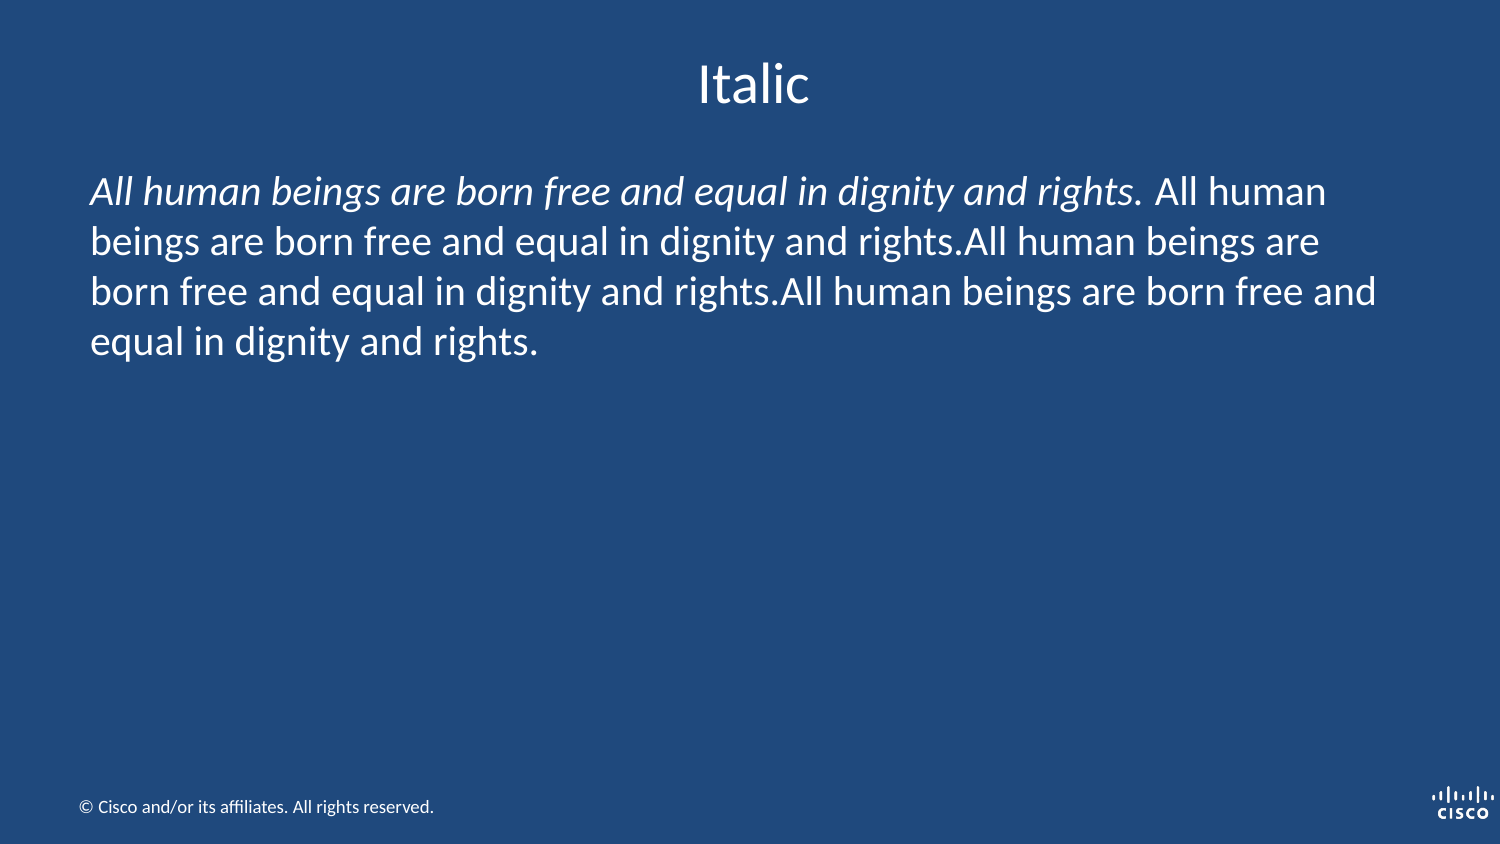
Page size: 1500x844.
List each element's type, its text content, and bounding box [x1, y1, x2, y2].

picture [1429, 768, 1497, 837]
title Italic [79, 16, 1430, 144]
list All human beings are born free and equal in dignity and rights. All human beings are born free and equal in dignity and rights.All human beings are born free and equal in dignity and rights.All human beings are born free and equal in dignity and rights. [75, 156, 1425, 754]
